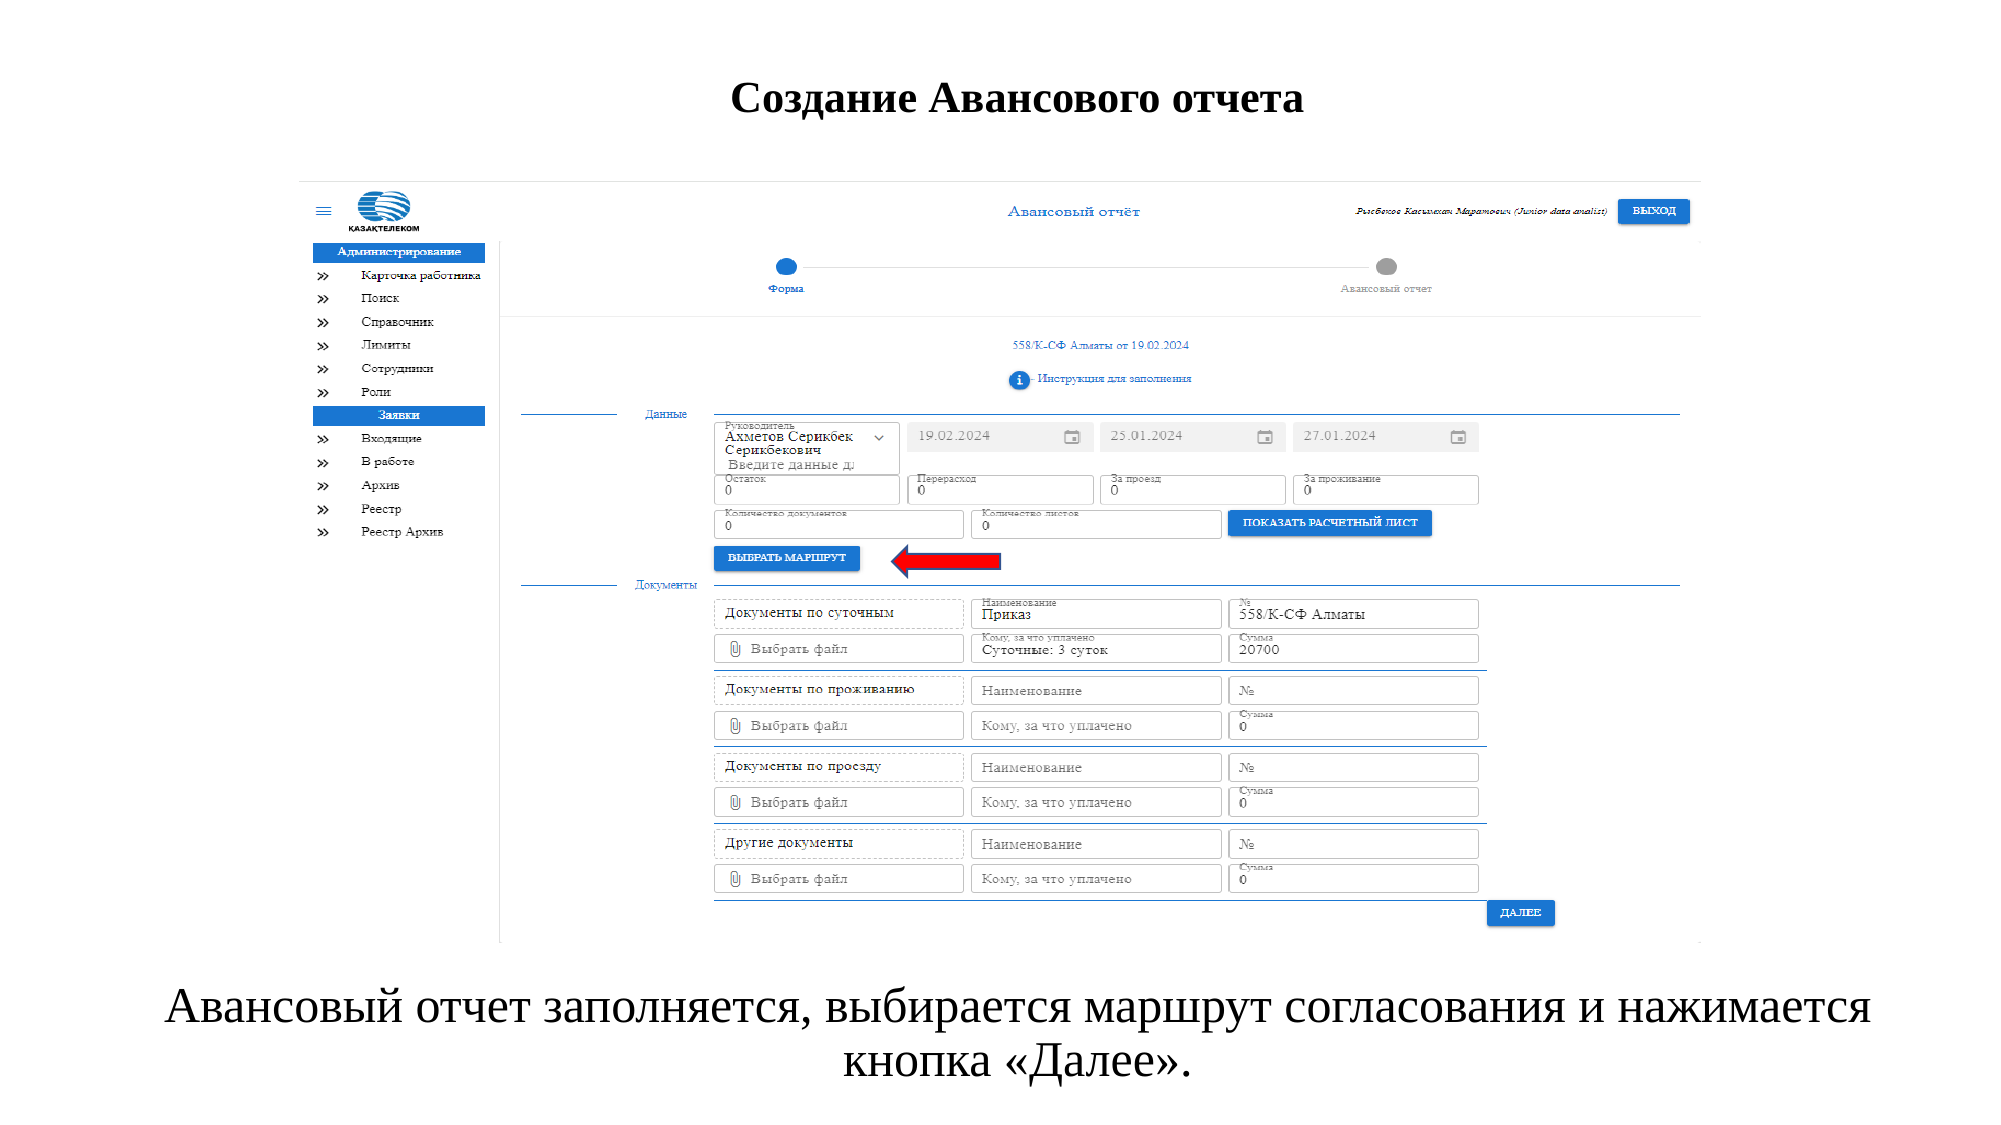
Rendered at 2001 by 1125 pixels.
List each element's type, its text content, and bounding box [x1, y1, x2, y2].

subtitle Авансовый отчет заполняется, выбирается маршрут согласования и нажимается кнопка «Далее». [105, 891, 1931, 1090]
picture [299, 181, 1701, 944]
title Создание Авансового отчета [105, 66, 1931, 131]
